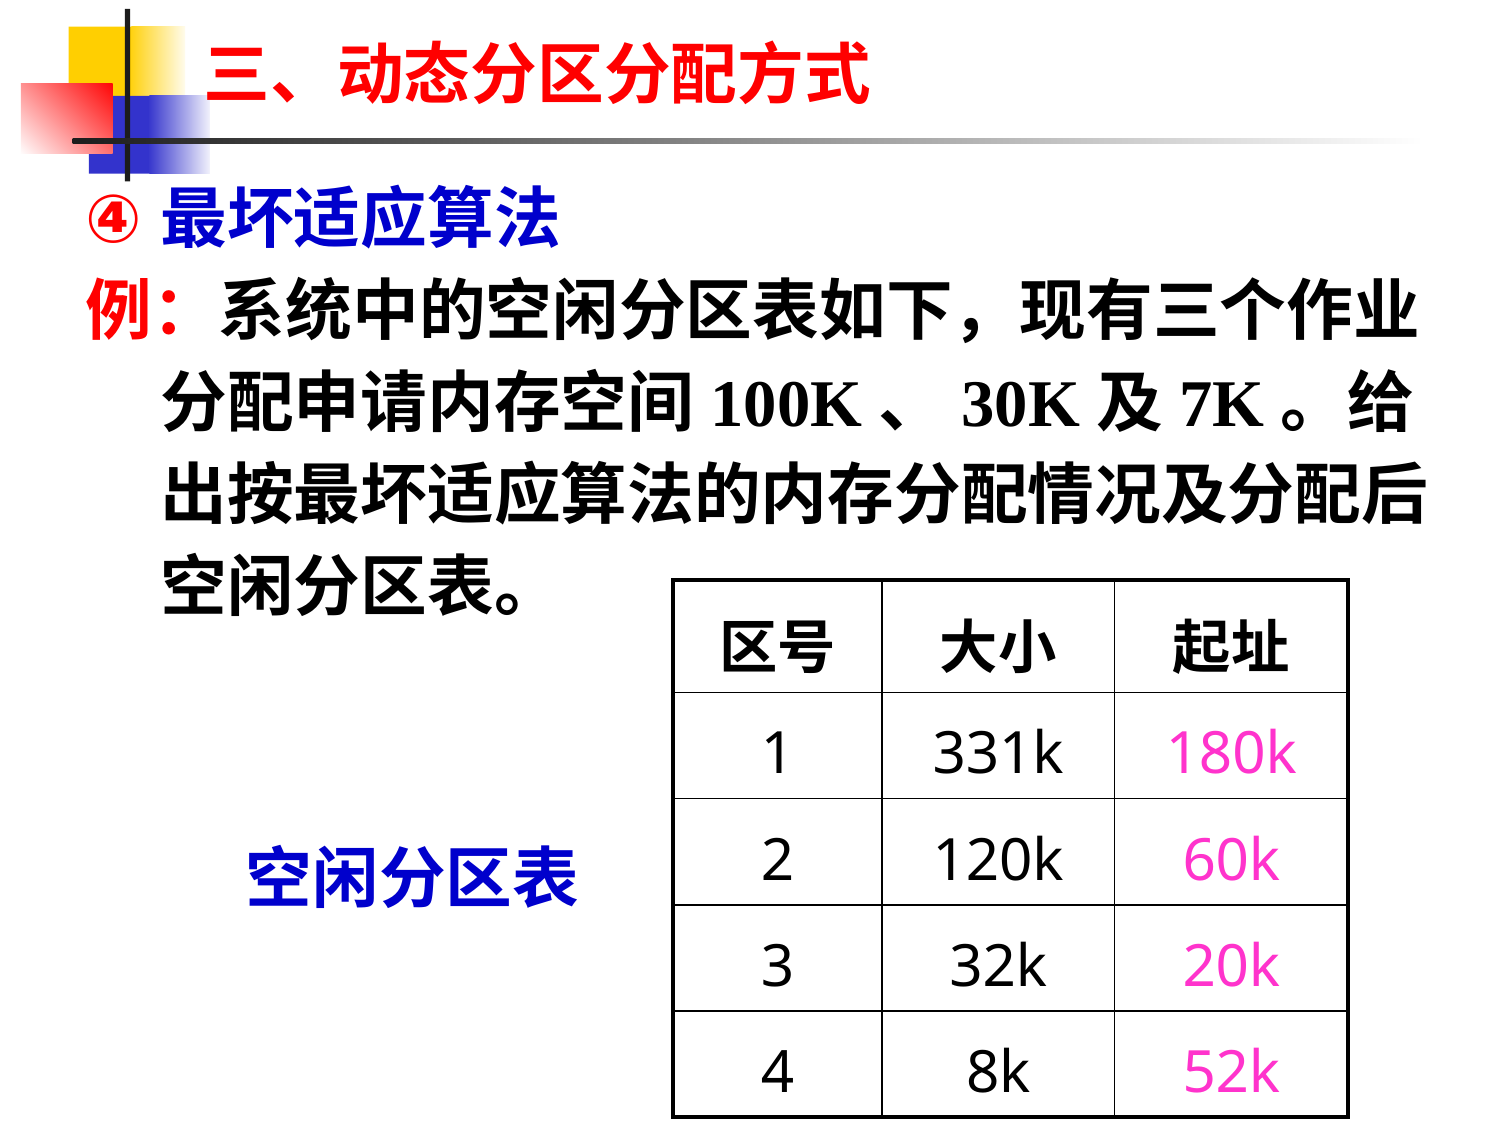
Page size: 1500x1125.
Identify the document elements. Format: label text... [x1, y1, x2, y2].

text_box 空闲分区表 [181, 828, 644, 923]
table_cell 2 [675, 799, 881, 904]
text_box 最坏适应算法 例：系统中的空闲分区表如下，现有三个作业分配申请内存空间100K、30K及7K。给出按最坏适应算法的内存分配情况及分配后空闲分区表。 [70, 156, 1459, 631]
table_cell 331k [883, 693, 1114, 798]
table_cell 20k [1115, 906, 1346, 1010]
table_cell 8k [883, 1012, 1114, 1115]
title 三、动态分区分配方式 [188, 8, 1468, 120]
table_cell 52k [1115, 1012, 1346, 1115]
table_header 大小 [883, 631, 1114, 692]
table_cell 60k [1115, 799, 1346, 904]
table_cell 32k [883, 906, 1114, 1010]
table_cell 3 [675, 906, 881, 1010]
table_header 起址 [1115, 631, 1346, 692]
table_cell 120k [883, 799, 1114, 904]
table_cell 1 [675, 693, 881, 798]
table_cell 4 [675, 1012, 881, 1115]
table_header 区号 [675, 631, 881, 692]
table_cell 180k [1115, 693, 1346, 798]
